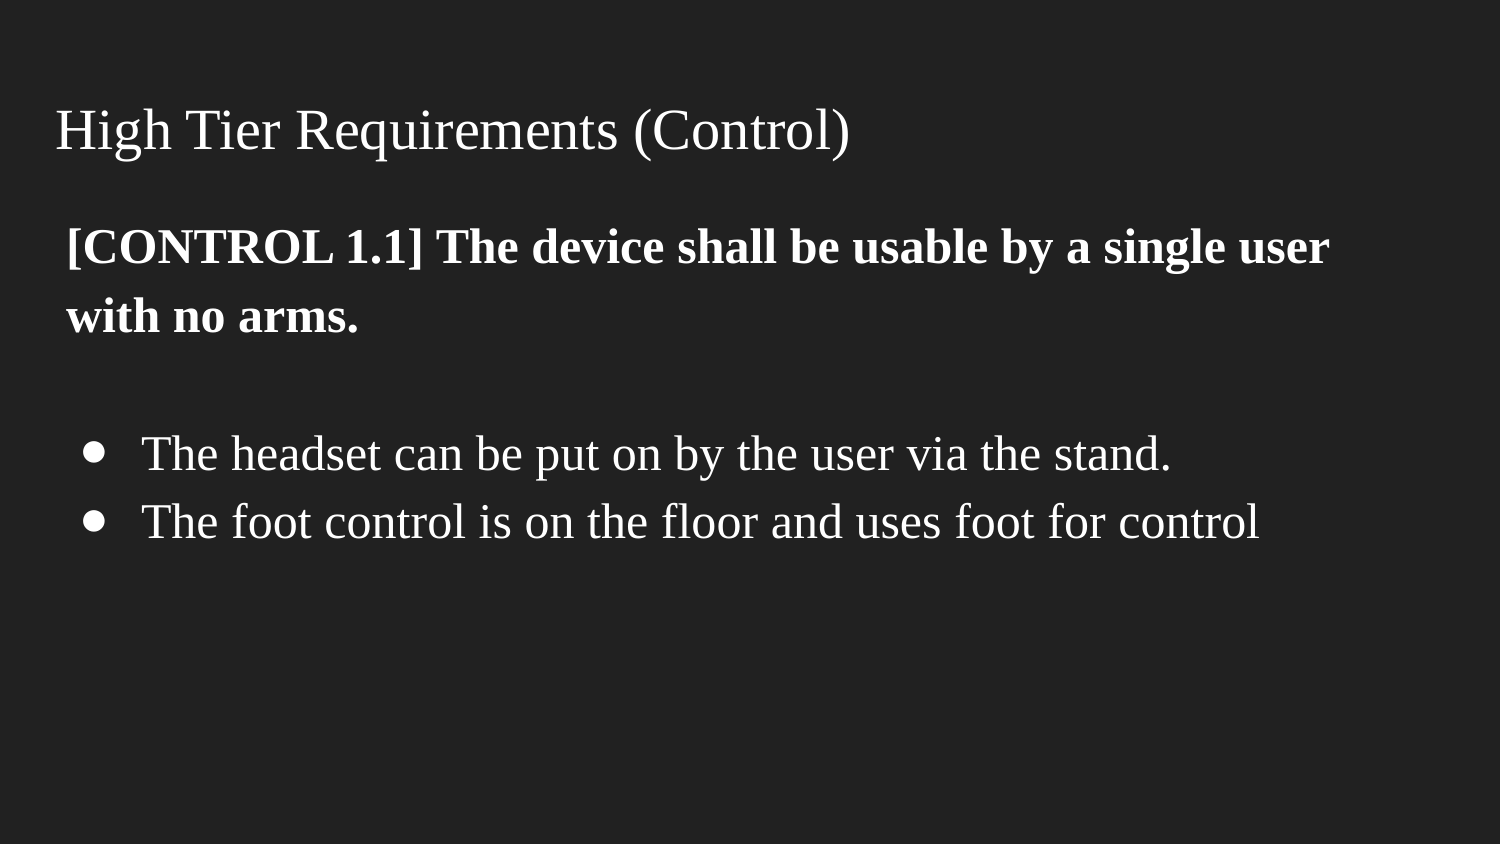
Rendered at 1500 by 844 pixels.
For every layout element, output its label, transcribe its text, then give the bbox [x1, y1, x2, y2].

title High Tier Requirements (Control) [40, 76, 1439, 171]
list [CONTROL 1.1] The device shall be usable by a single user with no arms. The headset can be put on by the user via the stand. The foot control is on the floor and uses foot for control [51, 189, 1449, 750]
